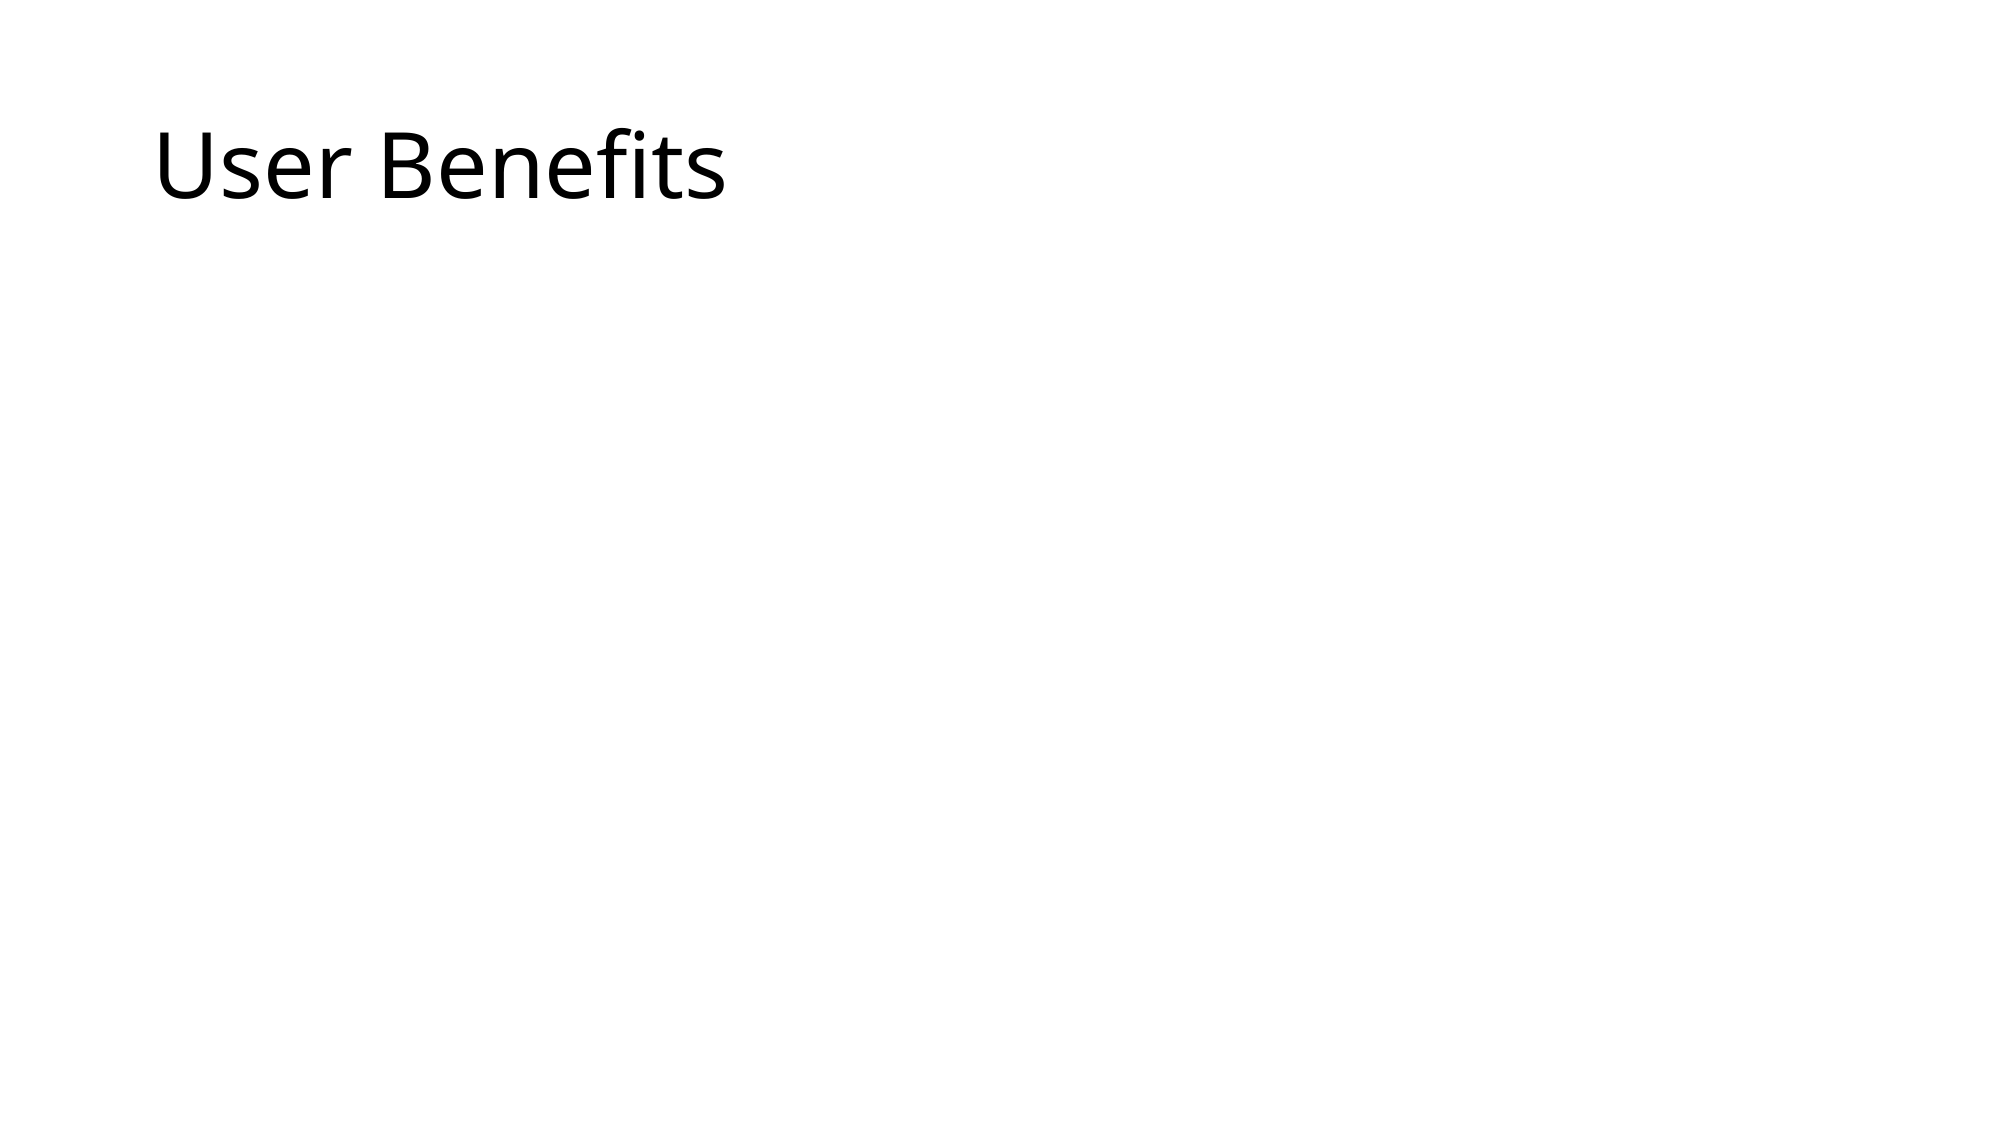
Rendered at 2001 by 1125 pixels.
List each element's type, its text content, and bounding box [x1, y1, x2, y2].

title User Benefits [137, 59, 1863, 278]
